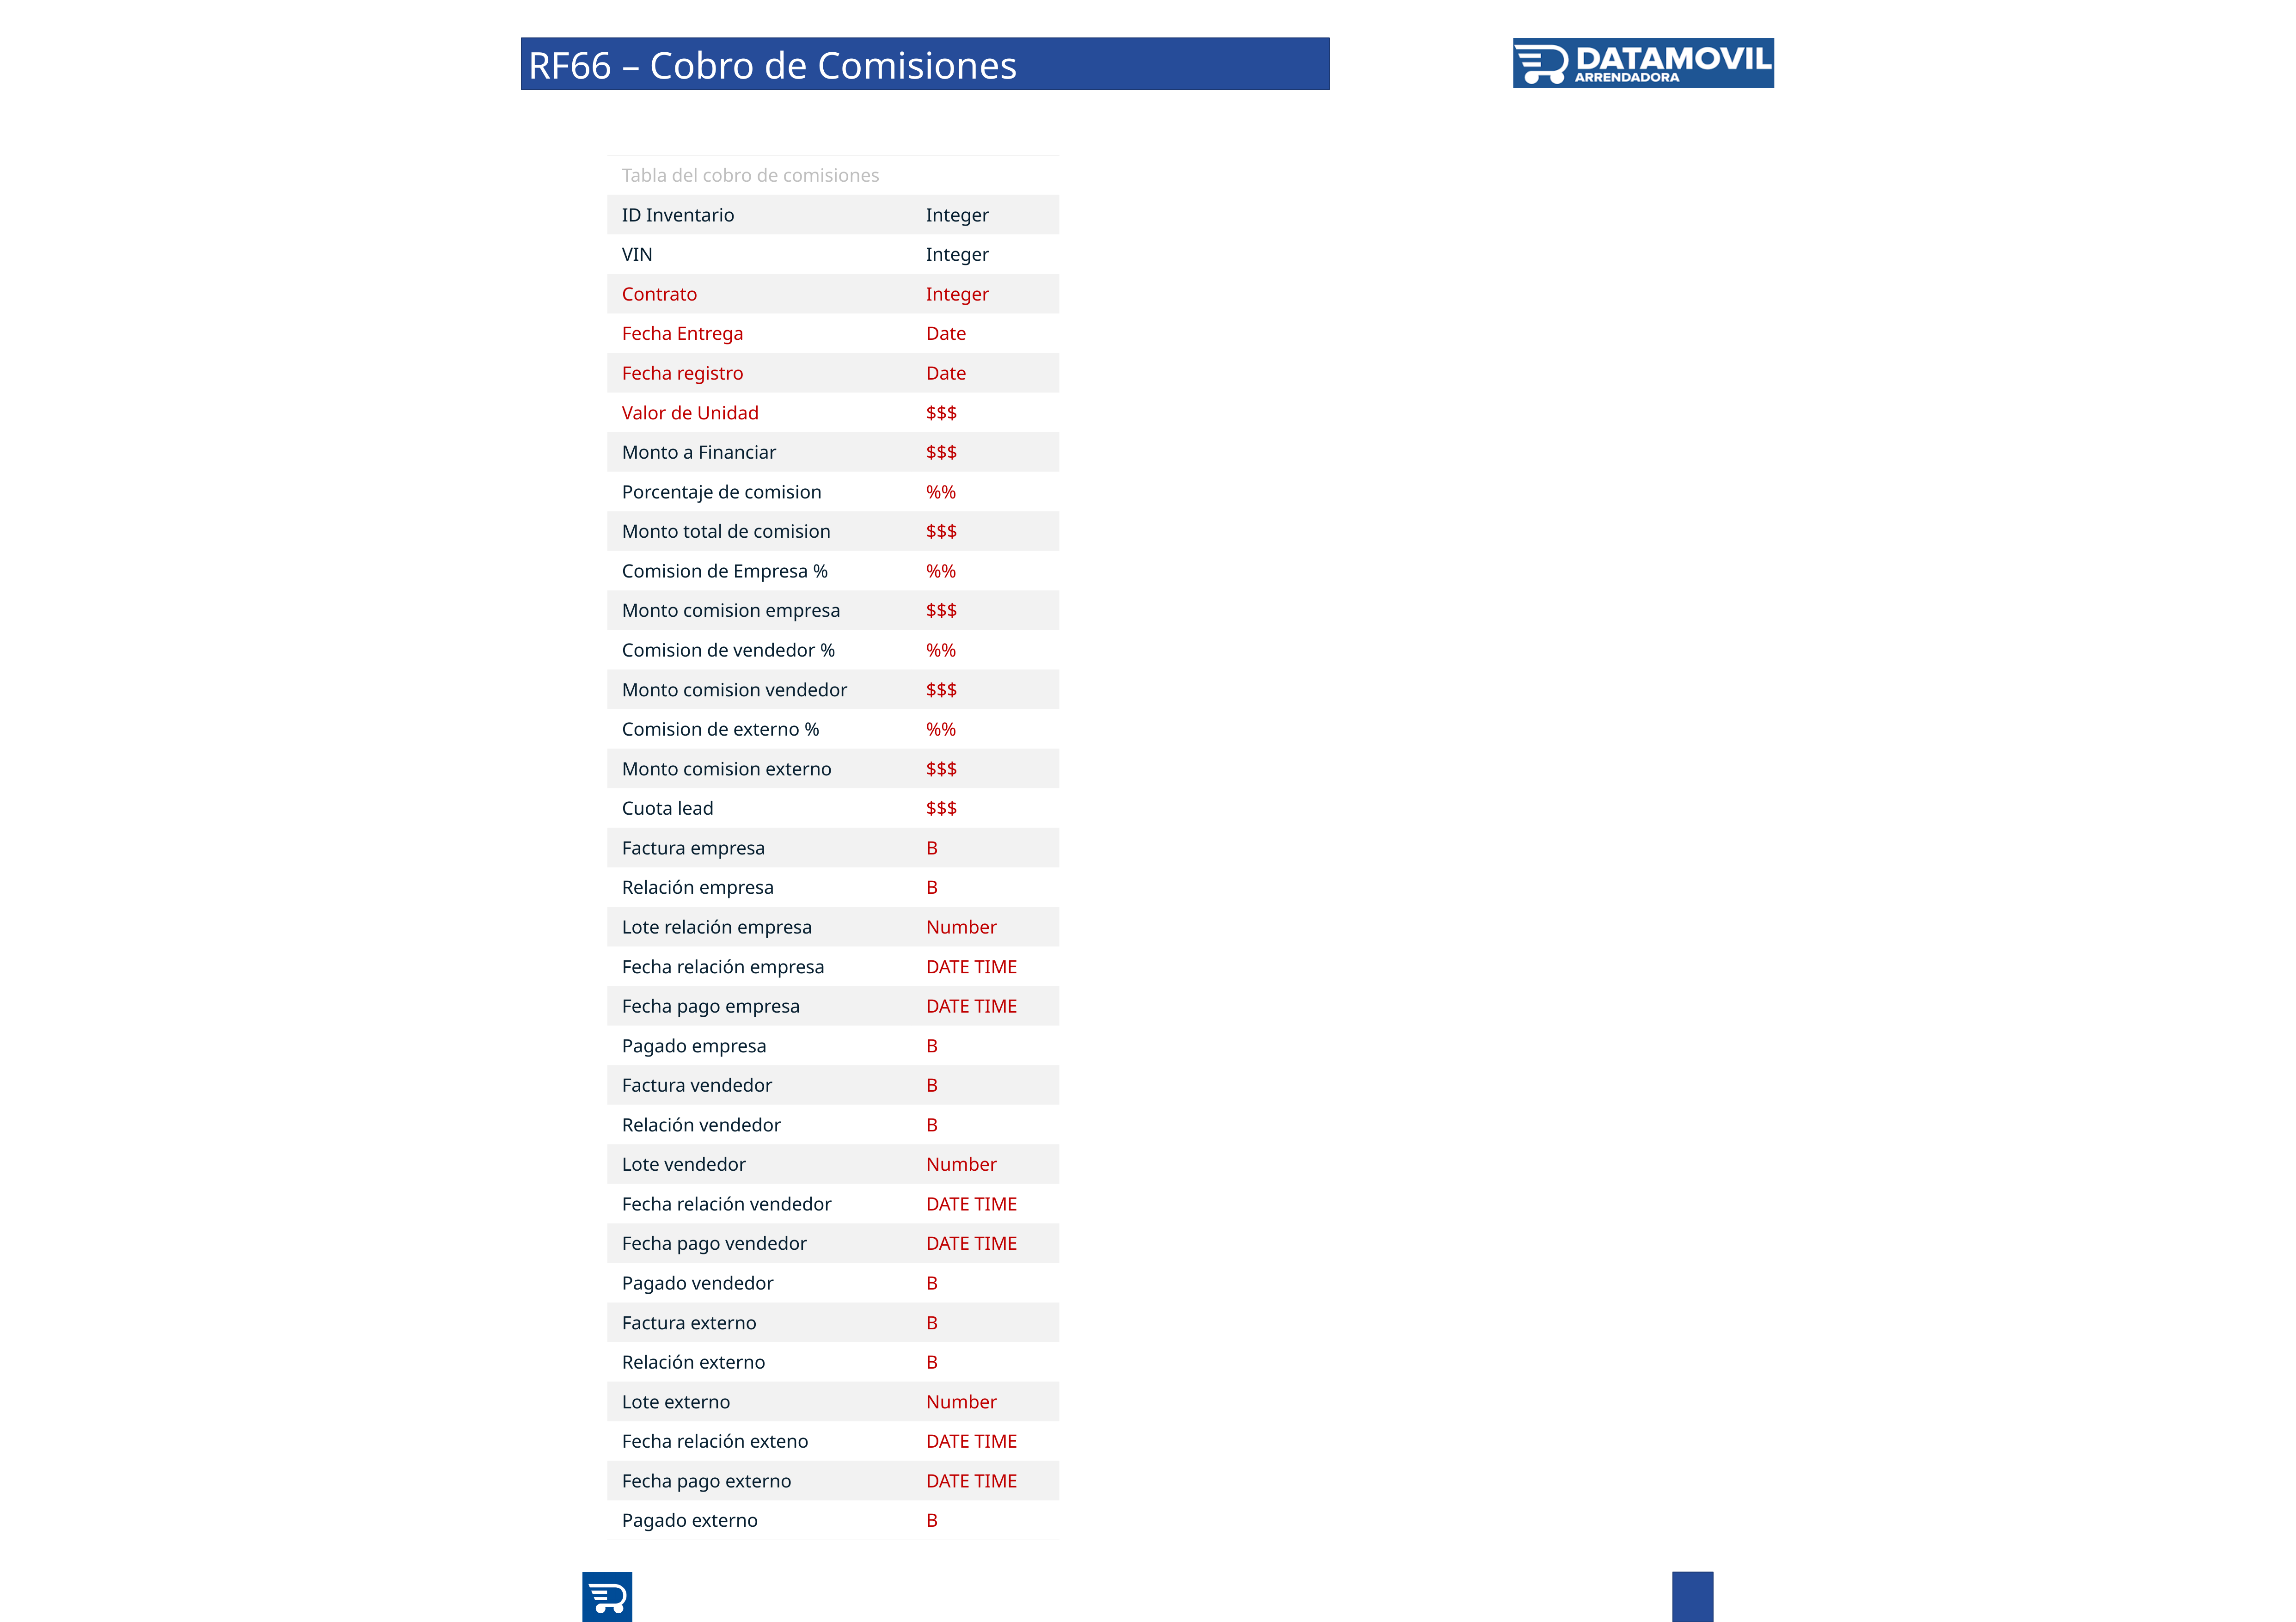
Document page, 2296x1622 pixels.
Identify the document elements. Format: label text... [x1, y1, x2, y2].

table_cell Fecha relación exteno [607, 1421, 912, 1461]
table_cell Monto comision empresa [607, 590, 912, 630]
table_cell Fecha relación empresa [607, 946, 912, 986]
table_cell DATE TIME [912, 1184, 1059, 1223]
table_cell $$$ [912, 393, 1059, 432]
table_cell Valor de Unidad [607, 393, 912, 432]
table_cell Fecha registro [607, 353, 912, 393]
table_cell Number [912, 907, 1059, 946]
table_cell Monto comision vendedor [607, 670, 912, 709]
table_cell DATE TIME [912, 1421, 1059, 1461]
table_cell Porcentaje de comision [607, 472, 912, 511]
table_cell B [912, 1500, 1059, 1540]
table_cell Date [912, 313, 1059, 353]
table_cell %% [912, 709, 1059, 749]
table_cell Relación empresa [607, 867, 912, 907]
table_cell Monto total de comision [607, 511, 912, 551]
table_cell %% [912, 630, 1059, 670]
table_cell B [912, 1105, 1059, 1144]
table_cell Integer [912, 234, 1059, 274]
table_cell Monto comision externo [607, 749, 912, 788]
table_cell Fecha pago externo [607, 1461, 912, 1500]
table_cell DATE TIME [912, 1461, 1059, 1500]
table_cell %% [912, 551, 1059, 590]
table_cell Fecha Entrega [607, 313, 912, 353]
table_cell B [912, 867, 1059, 907]
table_cell $$$ [912, 511, 1059, 551]
table_cell B [912, 1026, 1059, 1065]
table_cell Factura externo [607, 1303, 912, 1342]
table_cell Factura empresa [607, 828, 912, 867]
table_cell Integer [912, 195, 1059, 234]
table_cell VIN [607, 234, 912, 274]
table_cell Comision de externo % [607, 709, 912, 749]
table_cell B [912, 1065, 1059, 1105]
table_cell Fecha relación vendedor [607, 1184, 912, 1223]
table_cell $$$ [912, 670, 1059, 709]
table_cell $$$ [912, 749, 1059, 788]
table_cell $$$ [912, 432, 1059, 472]
table_cell Date [912, 353, 1059, 393]
table_cell Relación externo [607, 1342, 912, 1382]
table_cell B [912, 1342, 1059, 1382]
table_cell Monto a Financiar [607, 432, 912, 472]
table_cell DATE TIME [912, 986, 1059, 1026]
table_cell Contrato [607, 274, 912, 313]
table_cell Pagado vendedor [607, 1263, 912, 1303]
table_cell B [912, 1263, 1059, 1303]
table_cell Relación vendedor [607, 1105, 912, 1144]
text_box [1672, 1572, 1714, 1622]
table_header Tabla del cobro de comisiones [607, 155, 1059, 195]
table_cell $$$ [912, 788, 1059, 828]
table_cell Lote relación empresa [607, 907, 912, 946]
table_cell Number [912, 1382, 1059, 1421]
table_cell DATE TIME [912, 946, 1059, 986]
table_cell B [912, 828, 1059, 867]
table_cell Fecha pago empresa [607, 986, 912, 1026]
picture [582, 1572, 632, 1622]
table_cell %% [912, 472, 1059, 511]
text_box RF66 – Cobro de Comisiones [521, 37, 1330, 90]
table_cell Integer [912, 274, 1059, 313]
table_cell Pagado empresa [607, 1026, 912, 1065]
table_cell B [912, 1303, 1059, 1342]
table_cell Comision de vendedor % [607, 630, 912, 670]
table_cell Lote externo [607, 1382, 912, 1421]
table_cell Fecha pago vendedor [607, 1223, 912, 1263]
table_cell $$$ [912, 590, 1059, 630]
table_cell DATE TIME [912, 1223, 1059, 1263]
table_cell Lote vendedor [607, 1144, 912, 1184]
table_cell Comision de Empresa % [607, 551, 912, 590]
table_cell ID Inventario [607, 195, 912, 234]
table_cell Factura vendedor [607, 1065, 912, 1105]
picture [1513, 37, 1775, 88]
table_cell Number [912, 1144, 1059, 1184]
table_cell Pagado externo [607, 1500, 912, 1540]
table_cell Cuota lead [607, 788, 912, 828]
